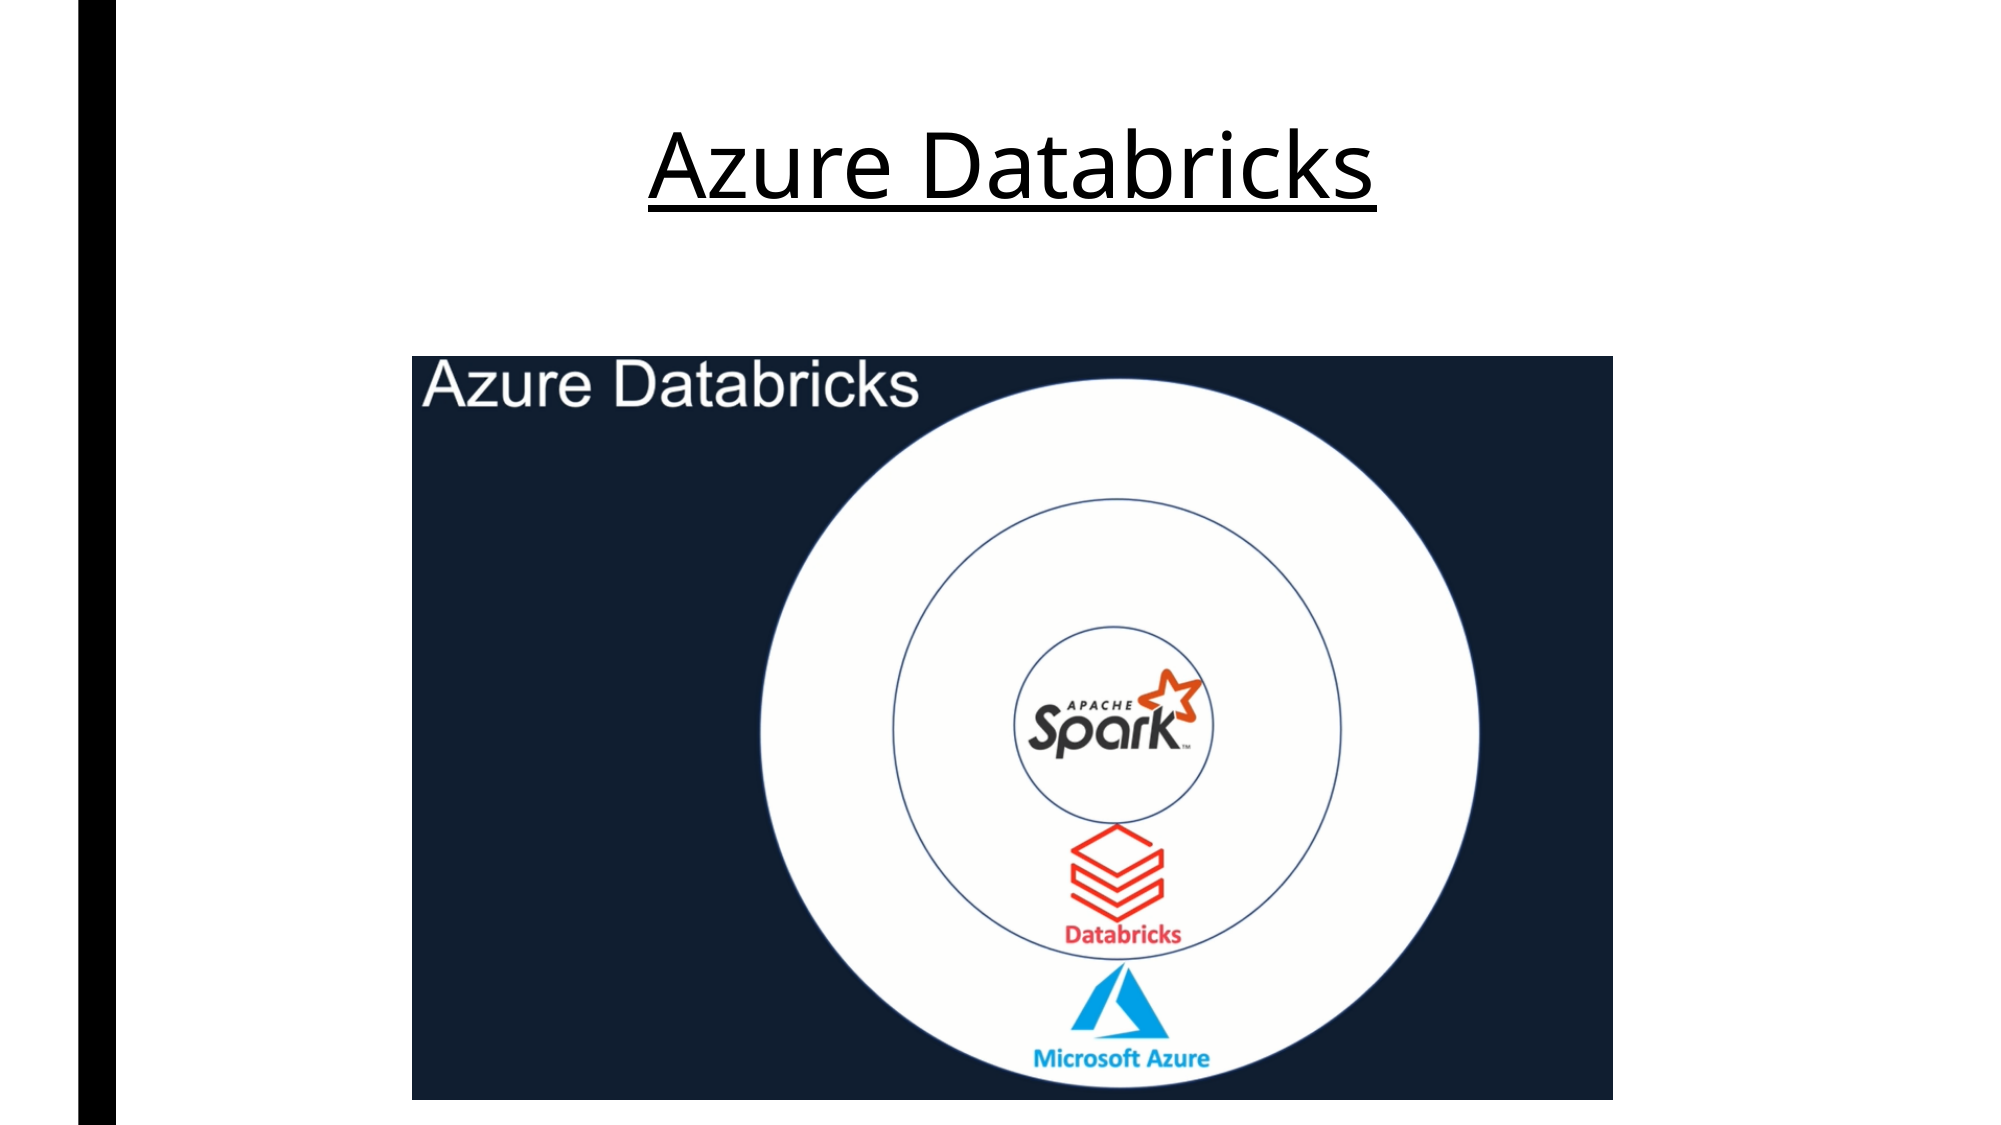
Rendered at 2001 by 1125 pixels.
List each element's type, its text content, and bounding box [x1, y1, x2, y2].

picture [412, 356, 1613, 1100]
title Azure Databricks [225, 112, 1800, 357]
